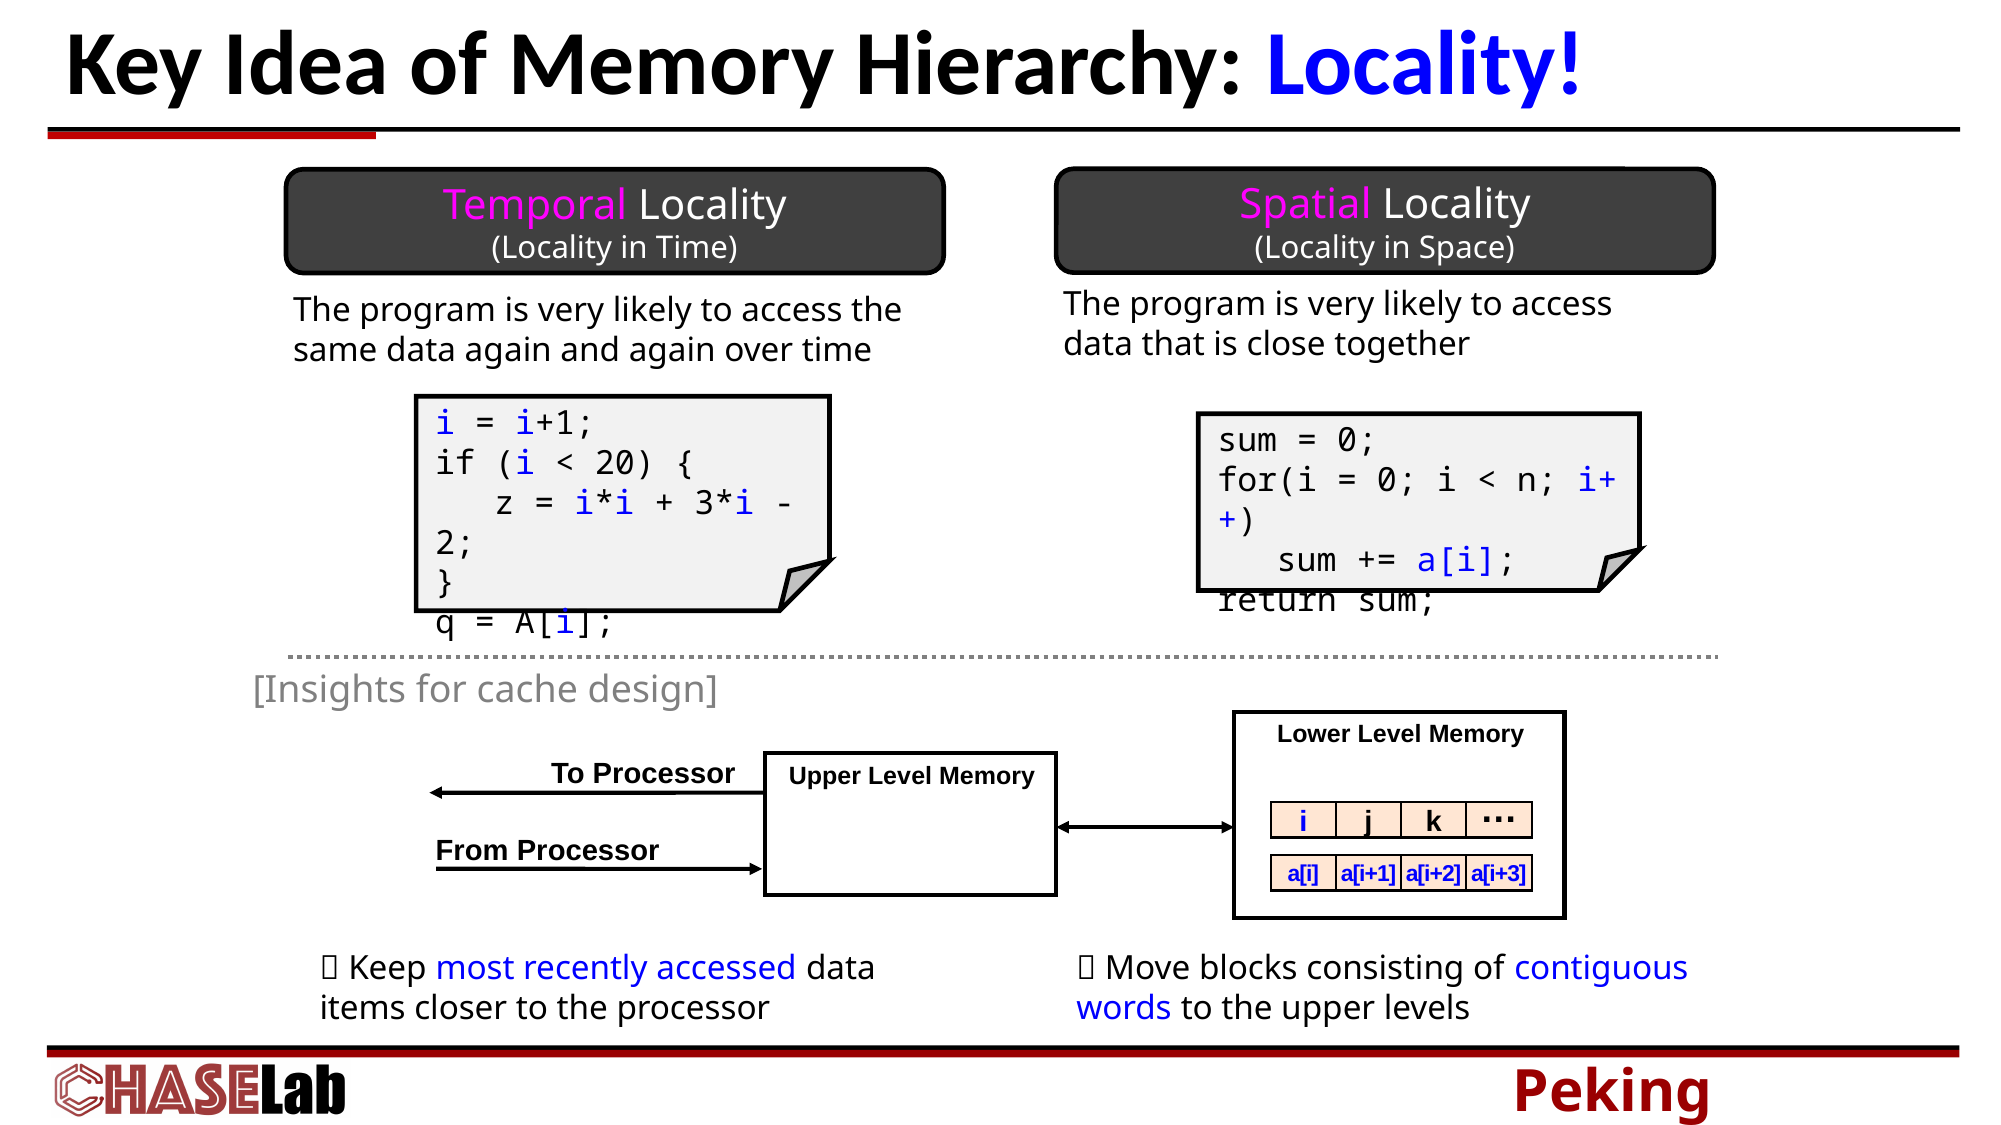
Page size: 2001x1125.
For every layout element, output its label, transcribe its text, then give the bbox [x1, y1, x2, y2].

title Key Idea of Memory Hierarchy: Locality! [51, 3, 1955, 128]
text_box  Keep most recently accessed data items closer to the processor [304, 939, 941, 1034]
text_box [1270, 801, 1532, 838]
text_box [278, 280, 952, 611]
text_box Spatial Locality (Locality in Space) [1055, 167, 1715, 274]
text_box  Move blocks consisting of contiguous words to the upper levels [1061, 939, 1709, 1034]
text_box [270, 656, 1718, 718]
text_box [1270, 854, 1532, 891]
picture [51, 1058, 351, 1118]
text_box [1048, 275, 1707, 591]
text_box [420, 710, 1565, 919]
text_box Temporal Locality (Locality in Time) [284, 168, 945, 275]
